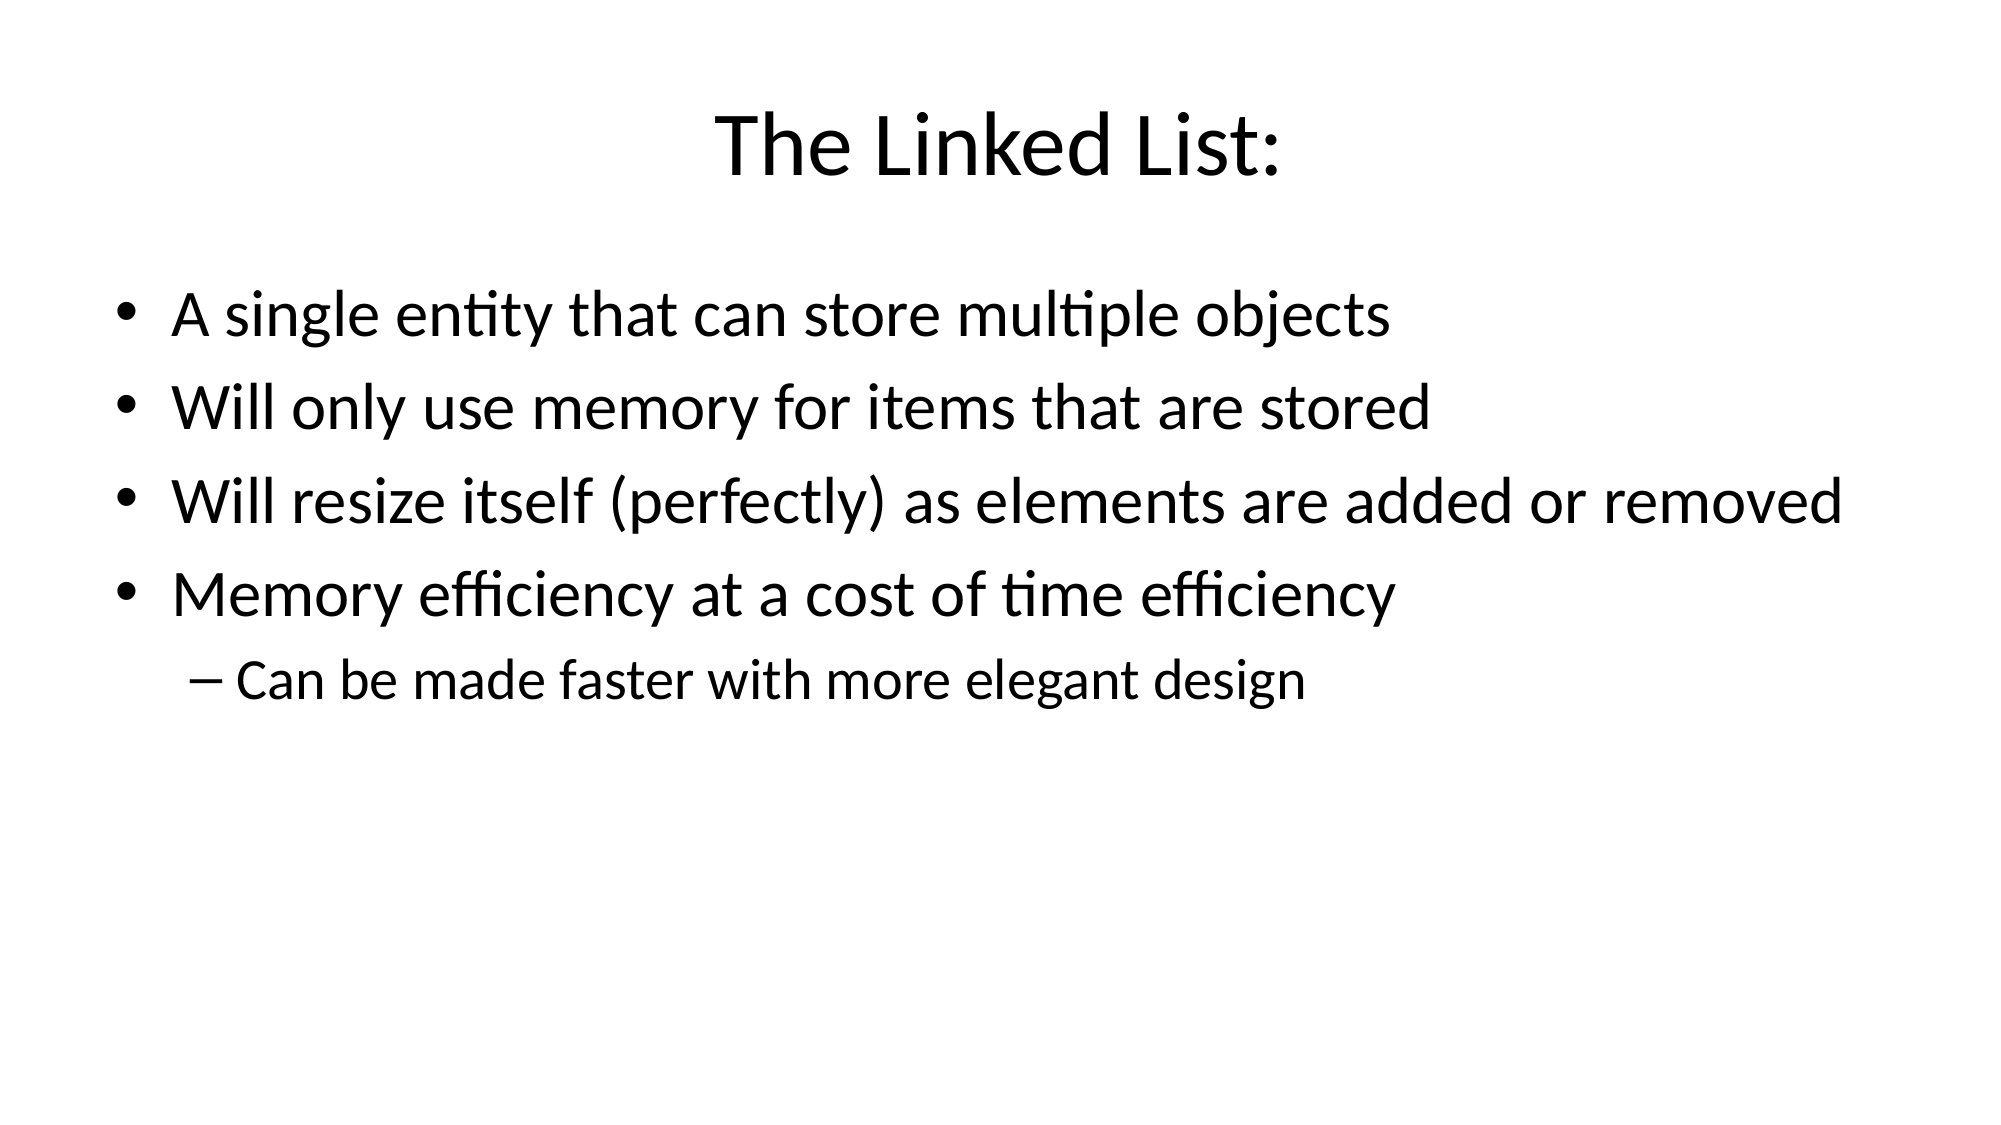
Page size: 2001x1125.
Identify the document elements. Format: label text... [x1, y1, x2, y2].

list A single entity that can store multiple objects Will only use memory for items that are stored Will resize itself (perfectly) as elements are added or removed Memory efficiency at a cost of time efficiency Can be made faster with more elegant design [99, 262, 1900, 1005]
title The Linked List: [99, 45, 1900, 233]
